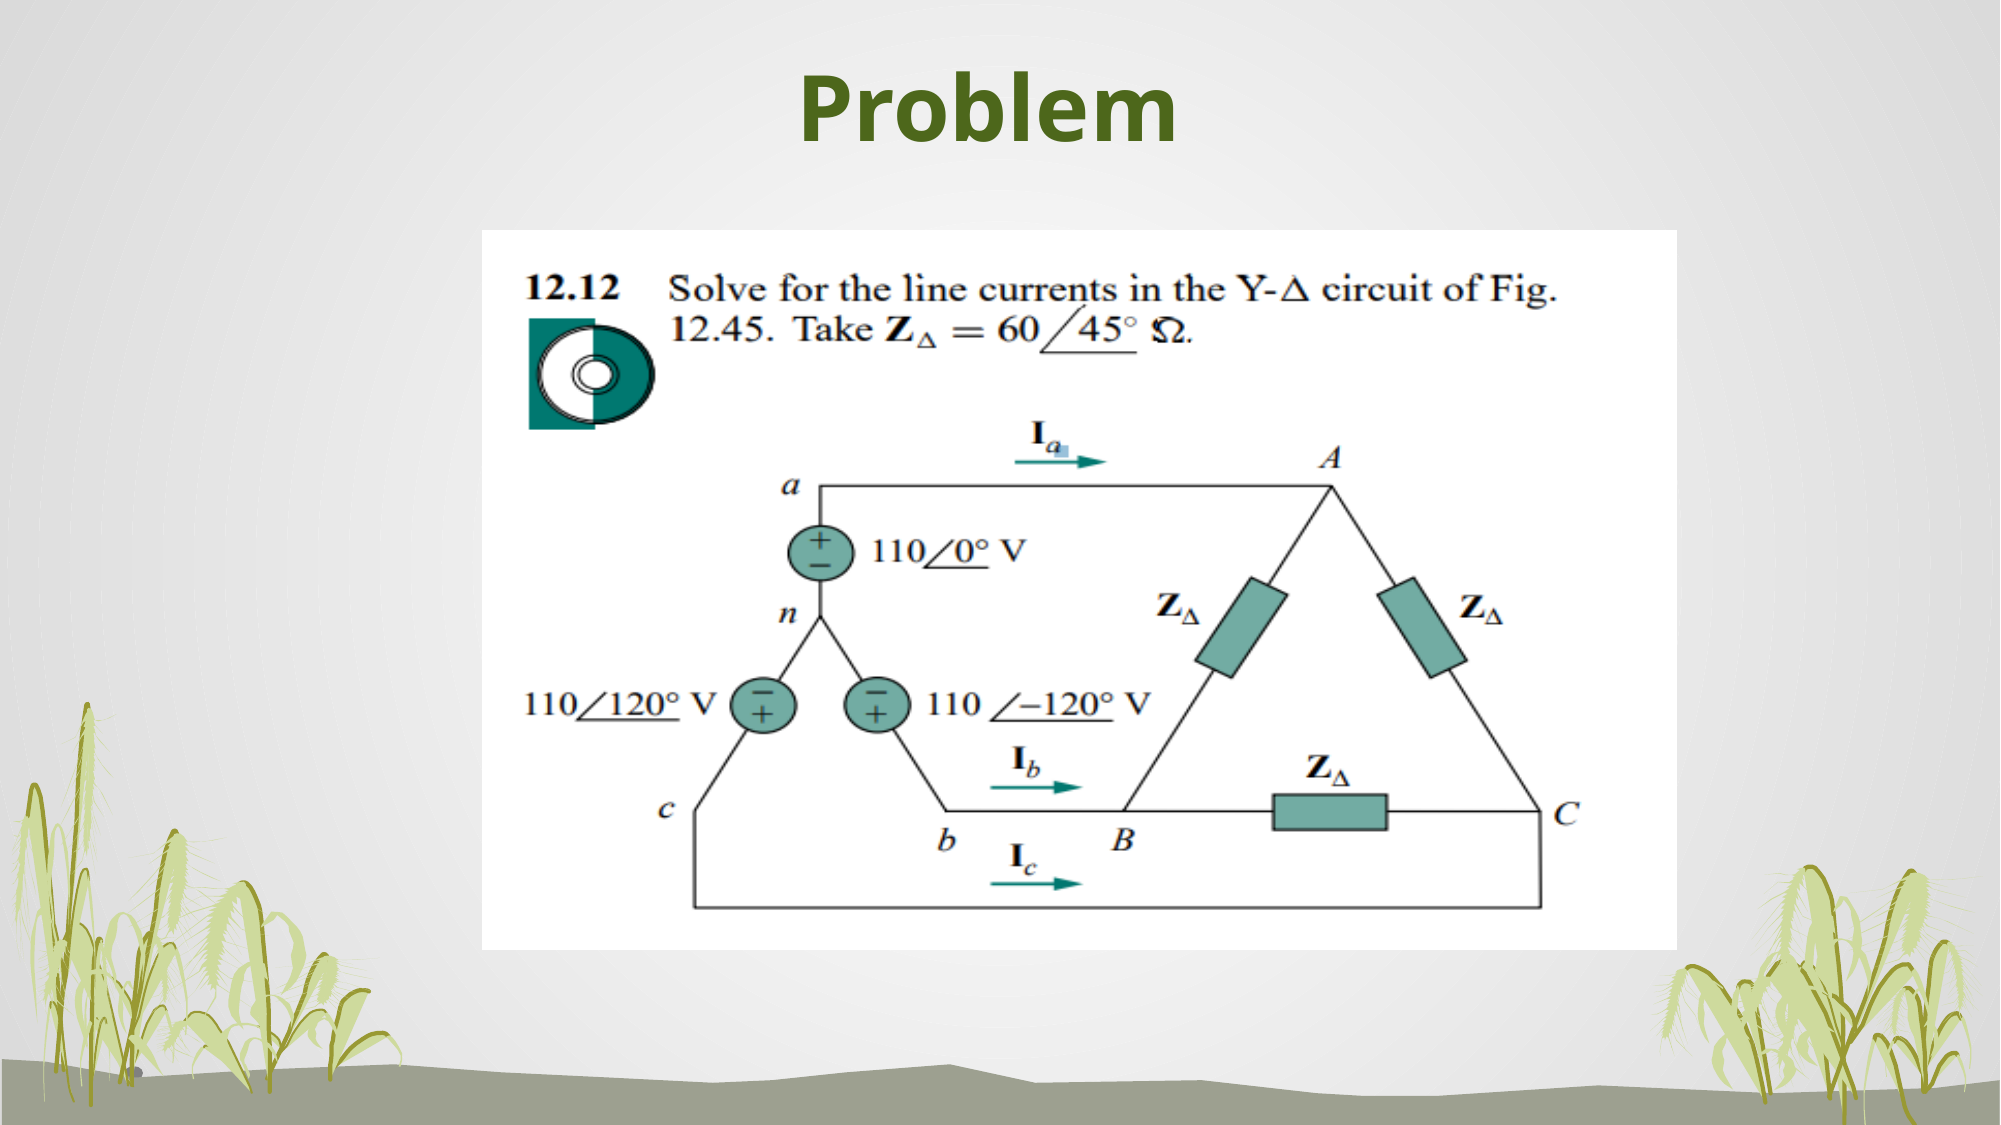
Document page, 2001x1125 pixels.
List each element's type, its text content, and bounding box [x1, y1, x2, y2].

title Problem [99, 0, 1900, 168]
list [482, 230, 1677, 950]
